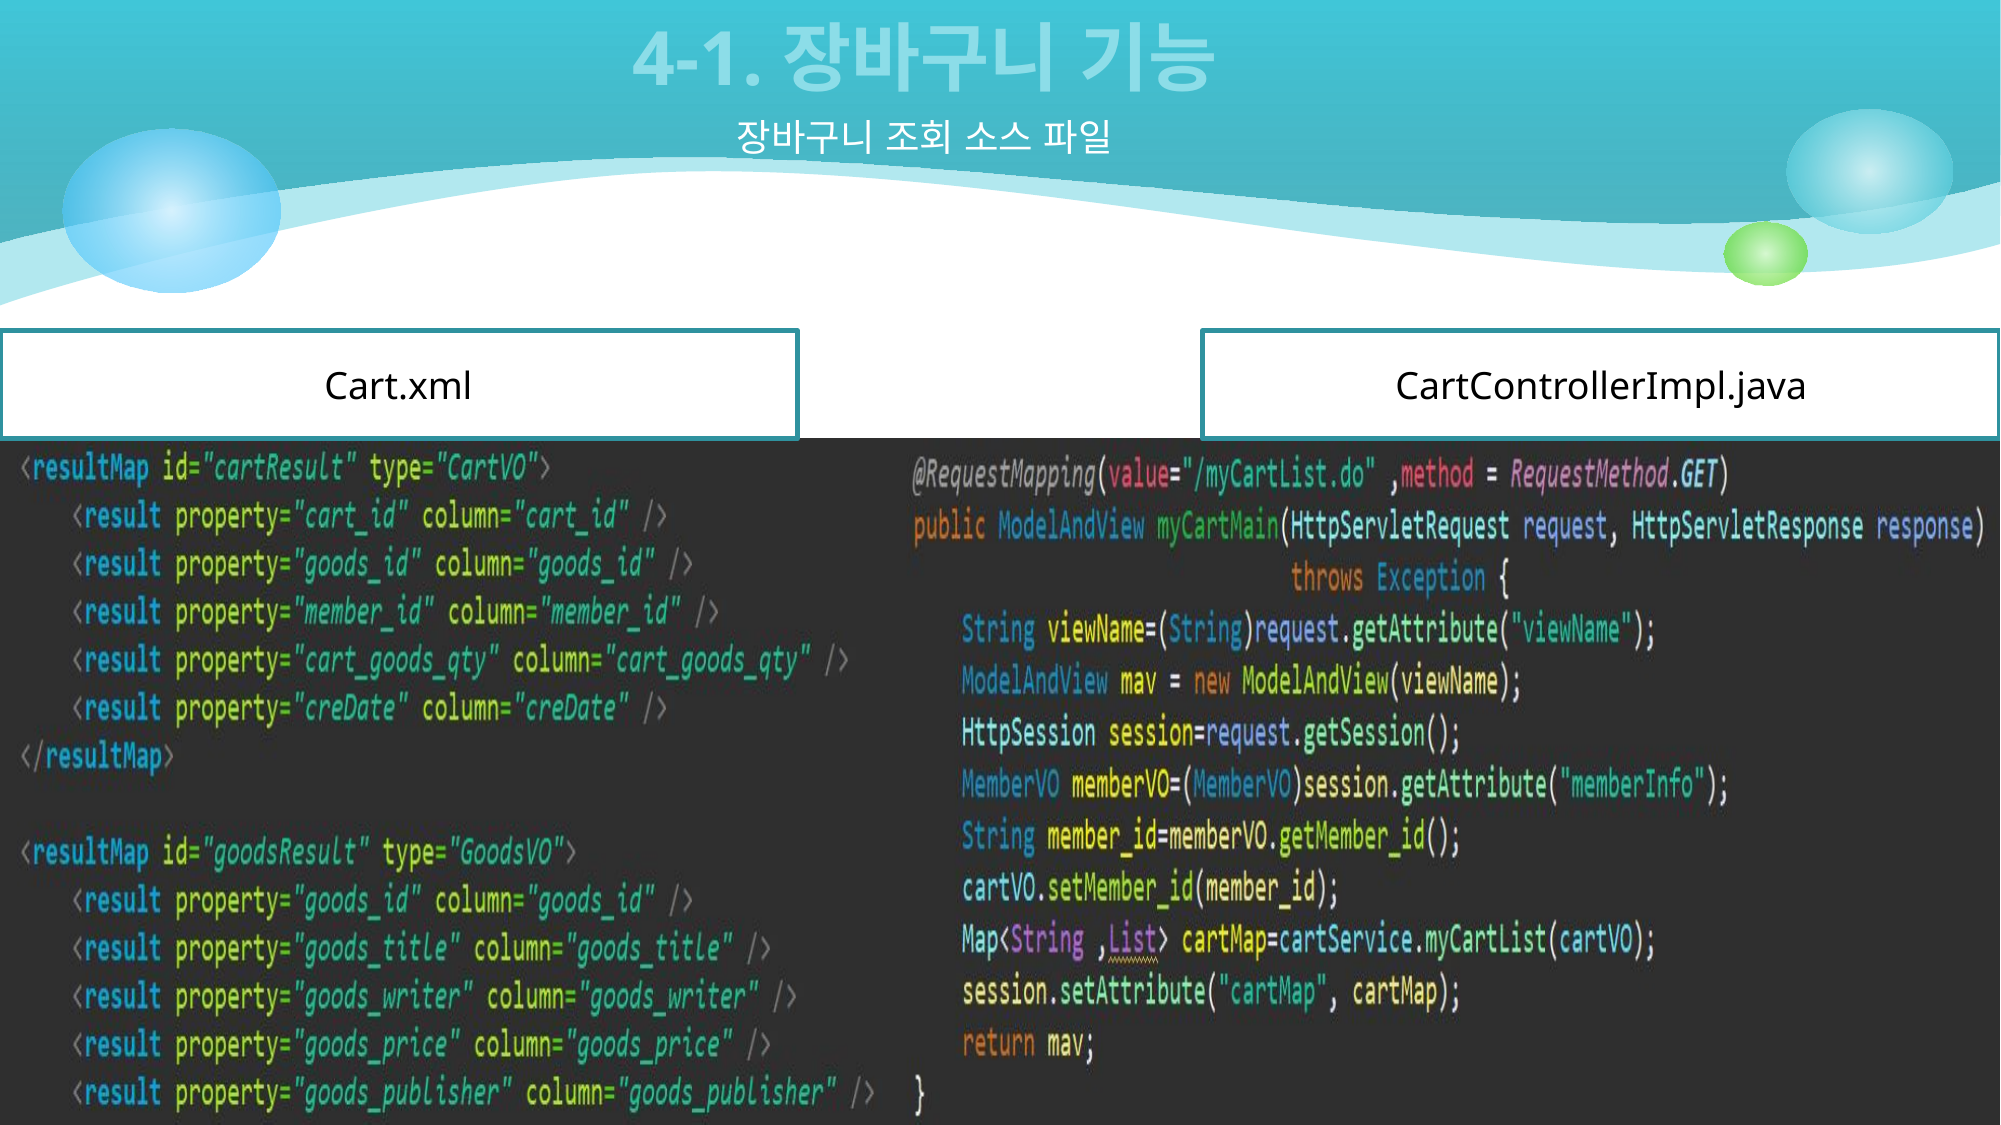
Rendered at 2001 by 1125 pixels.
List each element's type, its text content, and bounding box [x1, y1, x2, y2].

text_box Cart.xml [0, 328, 800, 437]
picture [0, 438, 2000, 1125]
title 4-1.장바구니 기능 [24, 0, 1825, 112]
text_box CartControllerImpl.java [1200, 328, 2000, 437]
text_box 장바구니 조회 소스 파일 [174, 88, 1675, 184]
